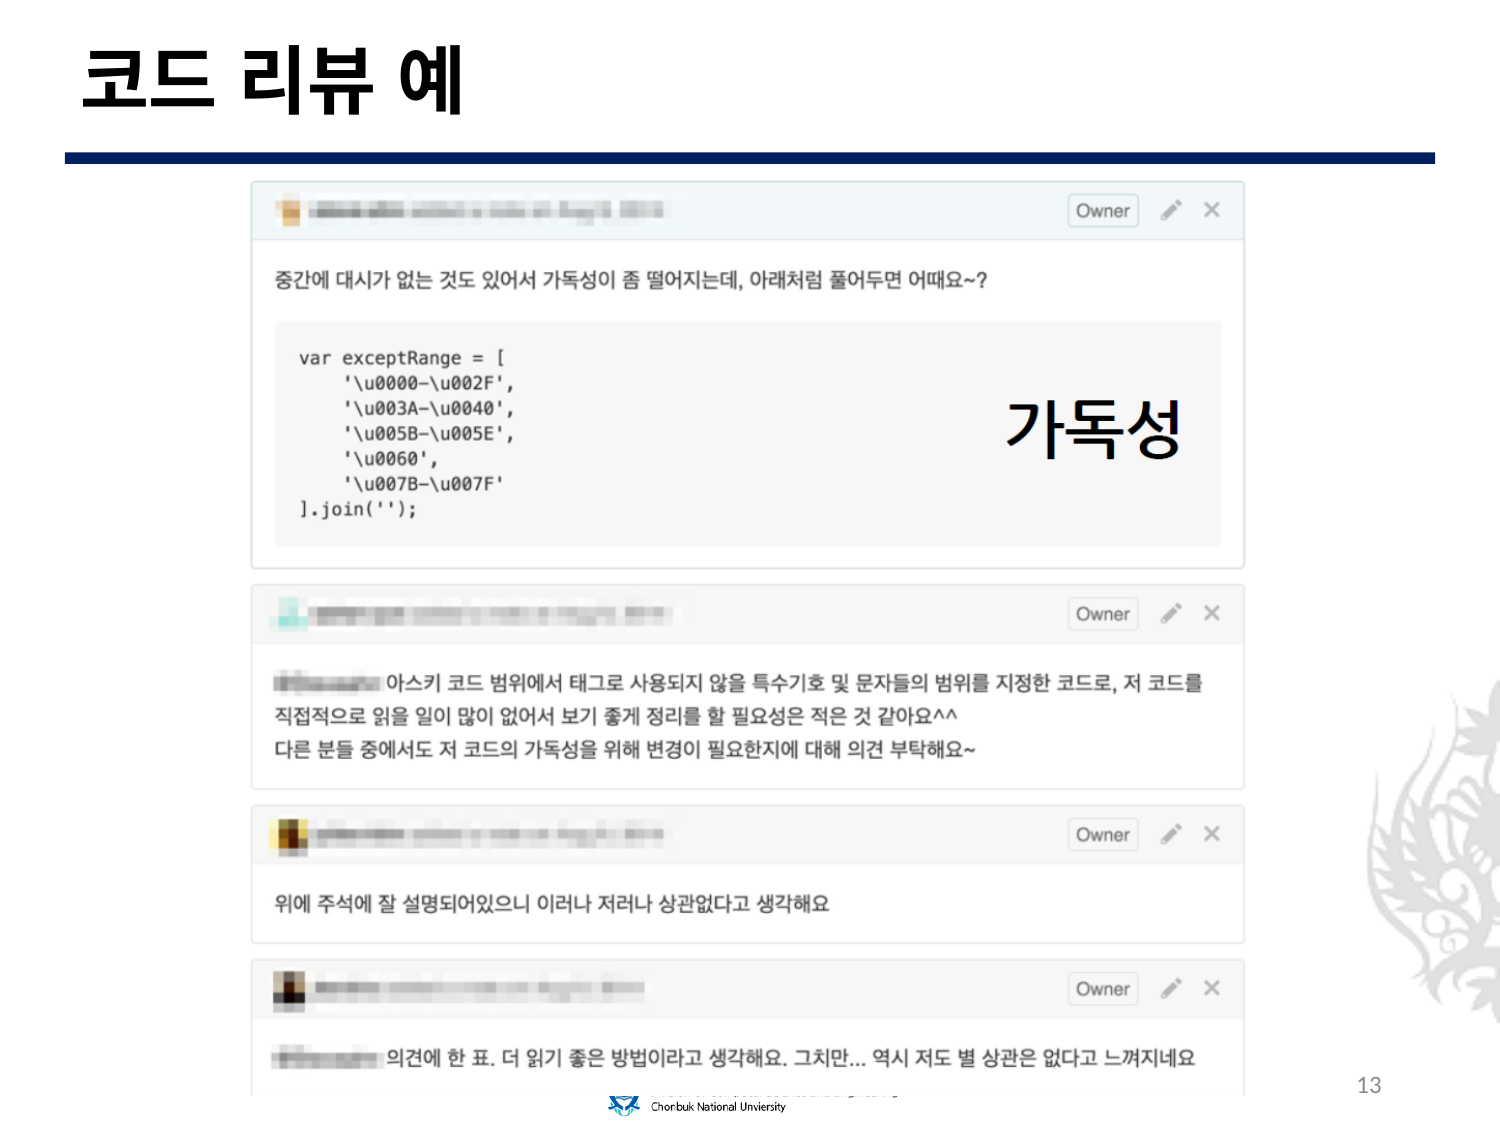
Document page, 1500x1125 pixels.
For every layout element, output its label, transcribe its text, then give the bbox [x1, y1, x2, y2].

slide_number 13 [1059, 1057, 1397, 1111]
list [246, 176, 1254, 1096]
title 코드 리뷰 예 [64, 26, 1436, 143]
picture [600, 1096, 900, 1116]
